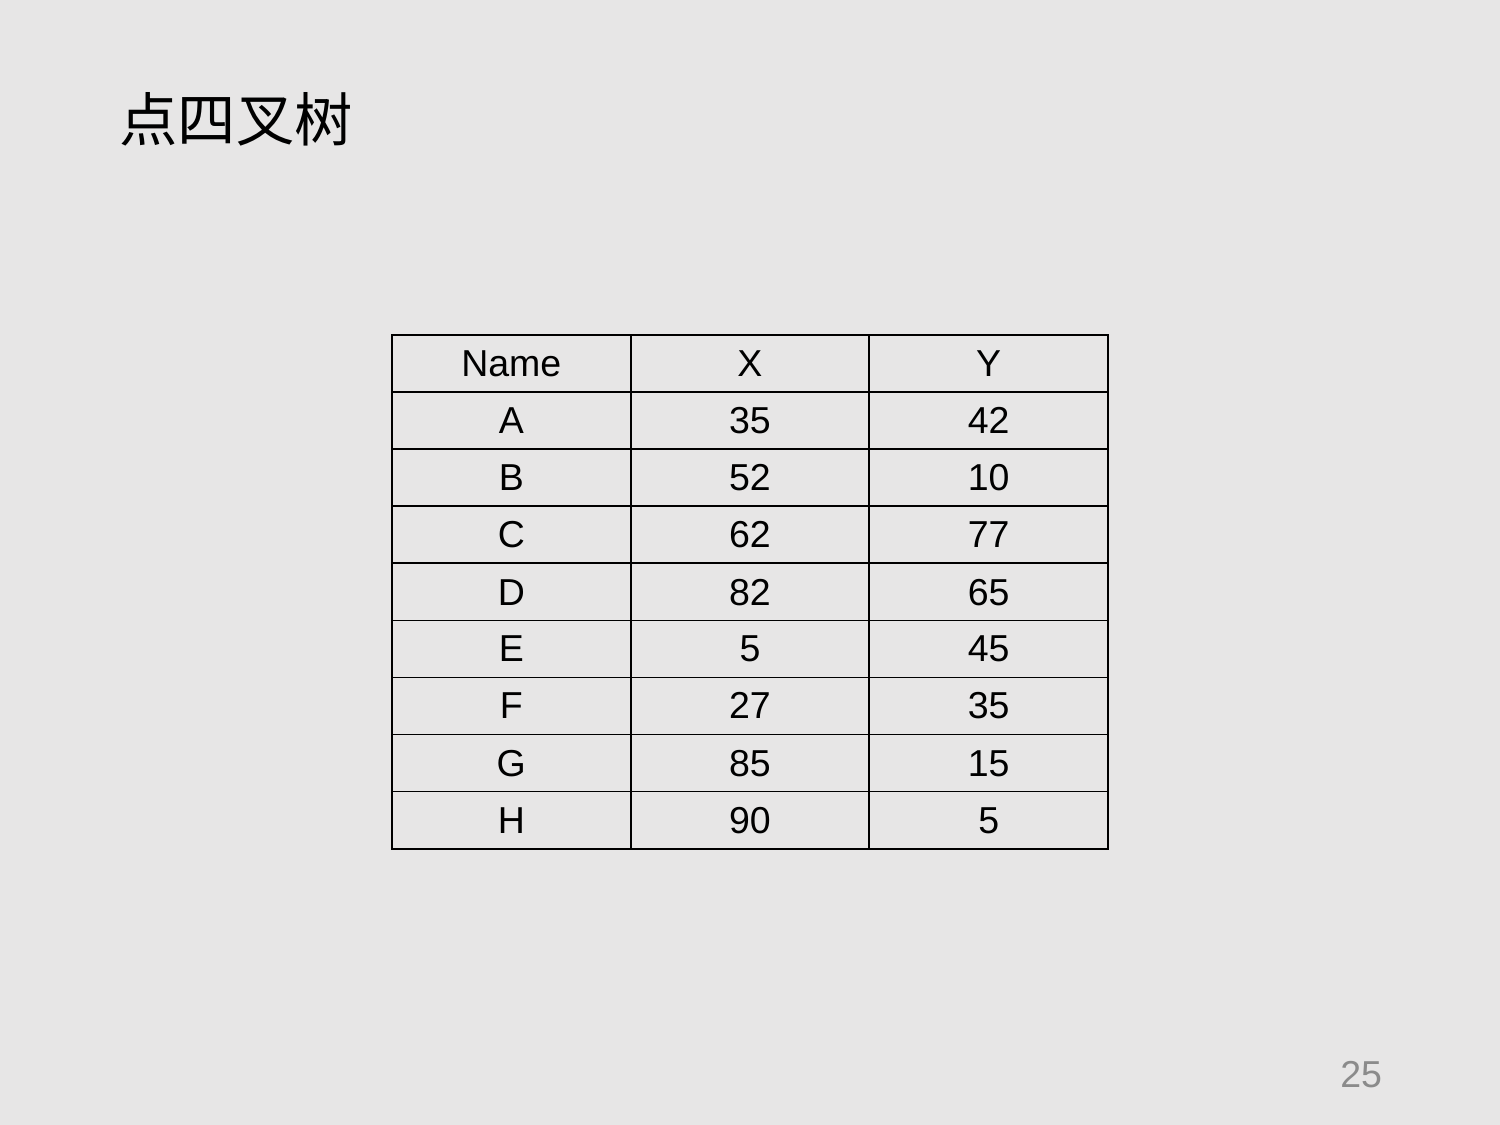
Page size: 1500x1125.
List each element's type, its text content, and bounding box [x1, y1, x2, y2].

table_header X [632, 336, 868, 391]
table_cell A [393, 393, 630, 448]
table_cell 45 [870, 621, 1107, 677]
table_cell E [393, 621, 630, 677]
table_cell 5 [870, 792, 1107, 848]
table_header Y [870, 336, 1107, 391]
table_cell 5 [632, 621, 868, 677]
slide_number 25 [1059, 1042, 1397, 1103]
table_cell 65 [870, 564, 1107, 620]
table_cell 62 [632, 507, 868, 562]
table_cell 77 [870, 507, 1107, 562]
table_cell 90 [632, 792, 868, 848]
table_cell 52 [632, 450, 868, 505]
table_cell G [393, 735, 630, 791]
table_cell 82 [632, 564, 868, 620]
table_header Name [393, 336, 630, 391]
table_cell 42 [870, 393, 1107, 448]
table_cell B [393, 450, 630, 505]
table_cell C [393, 507, 630, 562]
text_box 点四叉树 [105, 76, 504, 161]
table_cell 15 [870, 735, 1107, 791]
table_cell D [393, 564, 630, 620]
table_cell H [393, 792, 630, 848]
table_cell 35 [870, 678, 1107, 734]
table_cell 27 [632, 678, 868, 734]
table_cell 85 [632, 735, 868, 791]
table_cell 35 [632, 393, 868, 448]
table_cell 10 [870, 450, 1107, 505]
table_cell F [393, 678, 630, 734]
